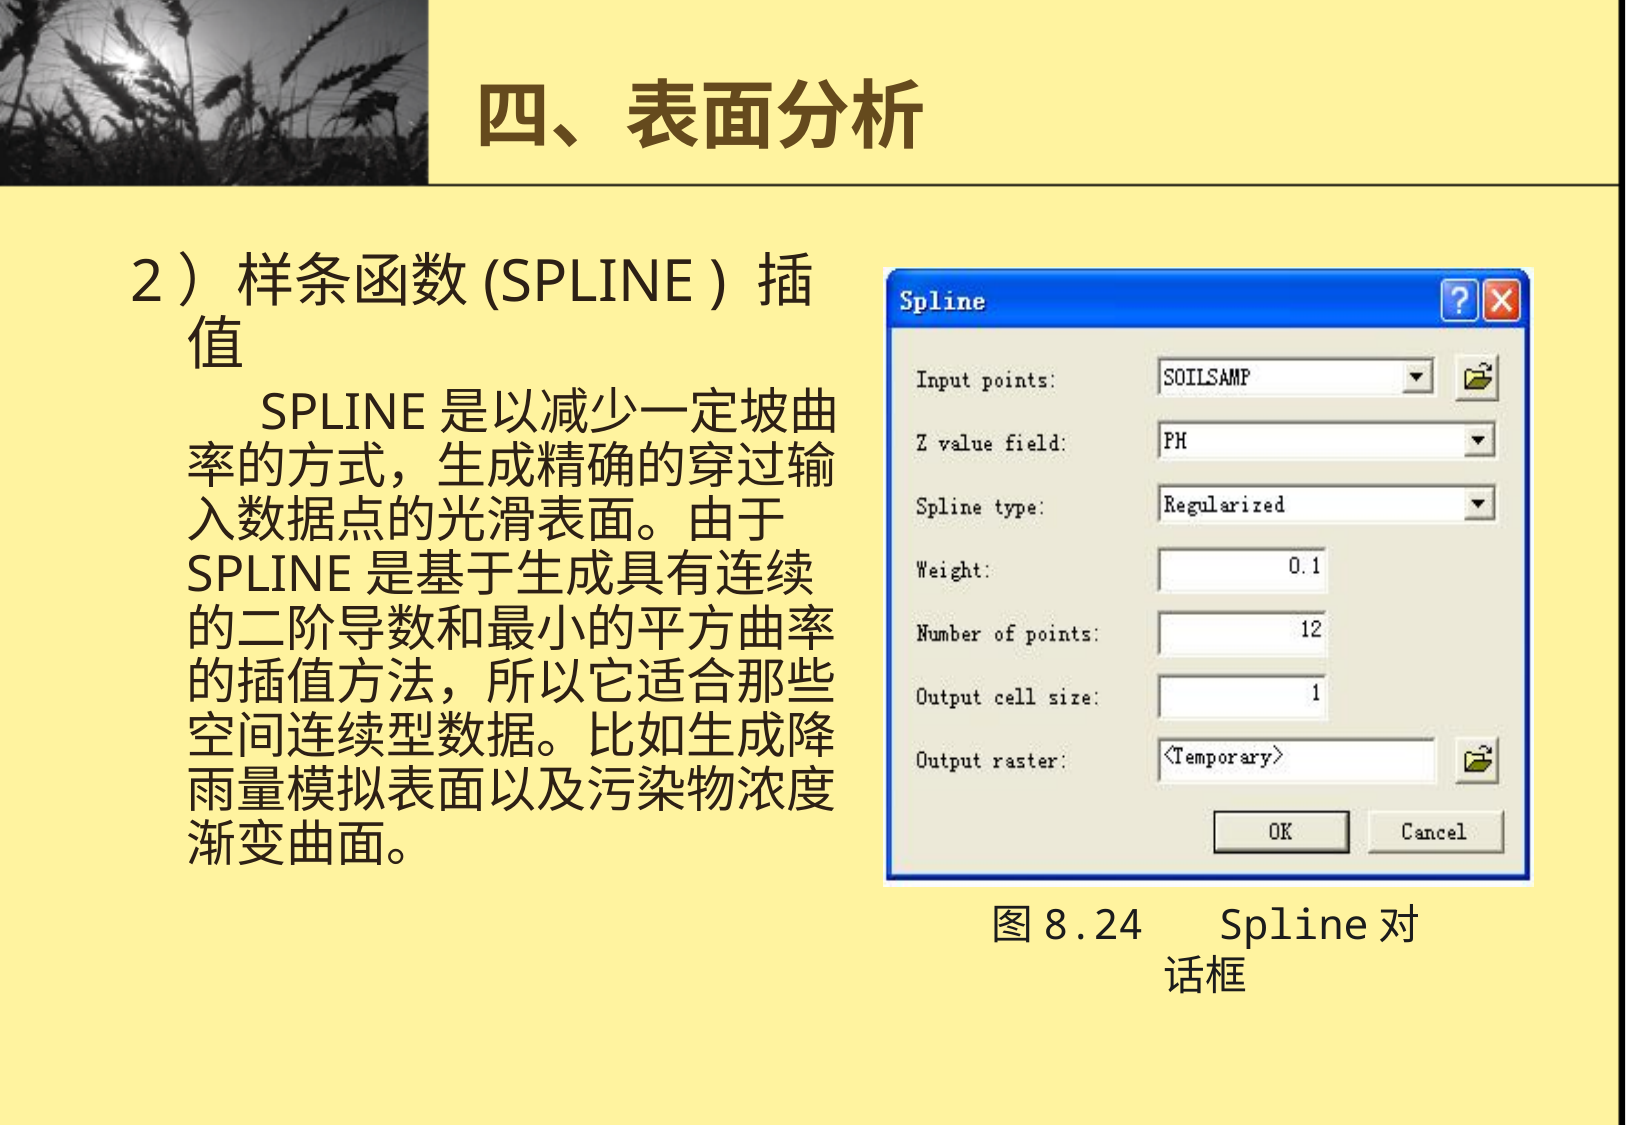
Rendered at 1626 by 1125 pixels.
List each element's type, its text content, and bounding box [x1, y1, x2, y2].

title 四、表面分析 [460, 14, 1531, 211]
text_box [883, 267, 1533, 976]
list 2）样条函数(SPLINE ) 插值 SPLINE是以减少一定坡曲率的方式，生成精确的穿过输入数据点的光滑表面。由于SPLINE是基于生成具有连续的二阶导数和最小的平方曲率的插值方法，所以它适合那些空间连续型数据。比如生成降雨量模拟表面以及污染物浓度渐变曲面。 [115, 243, 860, 929]
picture [0, 0, 1626, 1125]
